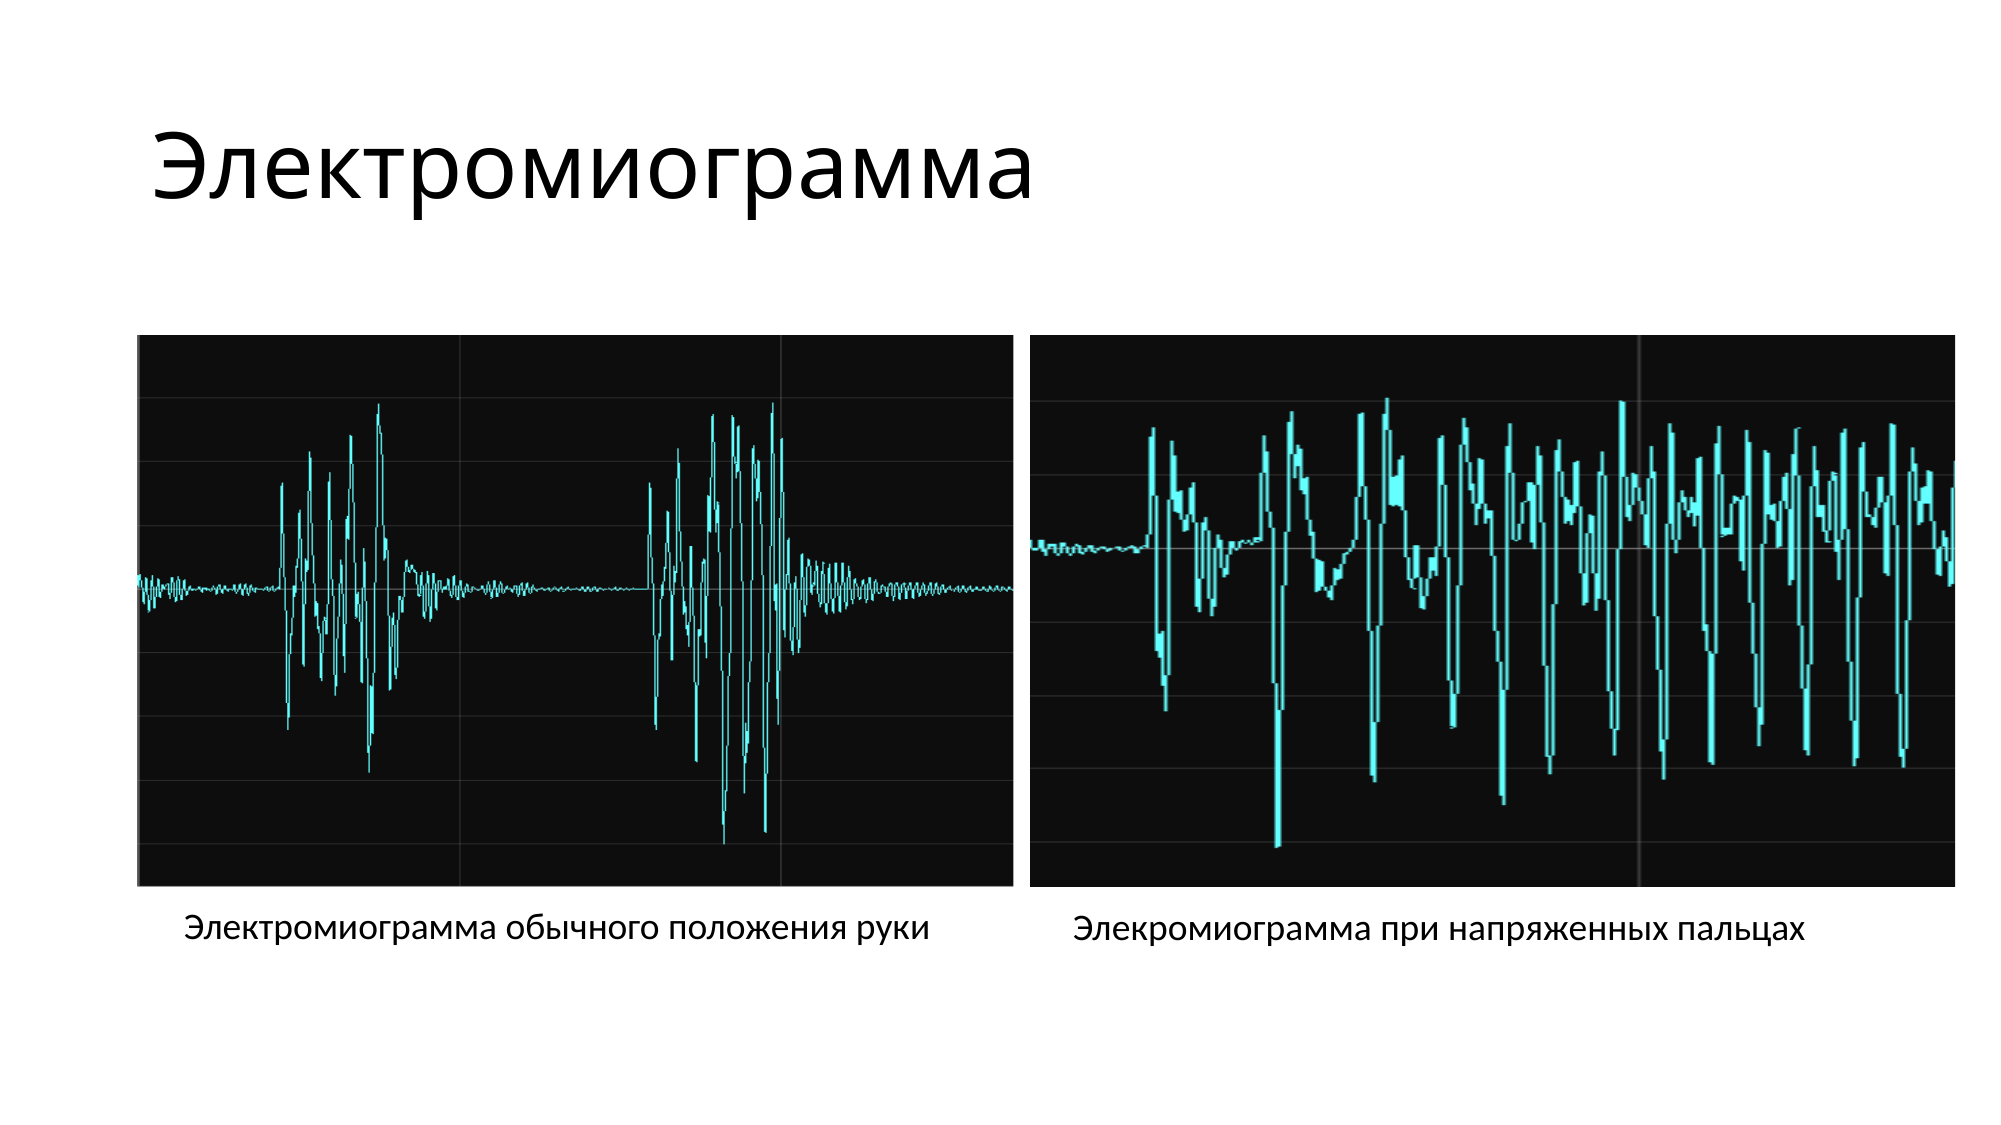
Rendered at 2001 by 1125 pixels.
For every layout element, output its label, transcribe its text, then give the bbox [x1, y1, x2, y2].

text_box Электромиограмма обычного положения руки [168, 894, 955, 955]
picture [1030, 335, 1956, 887]
title Электромиограмма [137, 59, 1863, 278]
text_box Элекромиограмма при напряженных пальцах [1058, 895, 1822, 956]
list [137, 335, 1014, 887]
